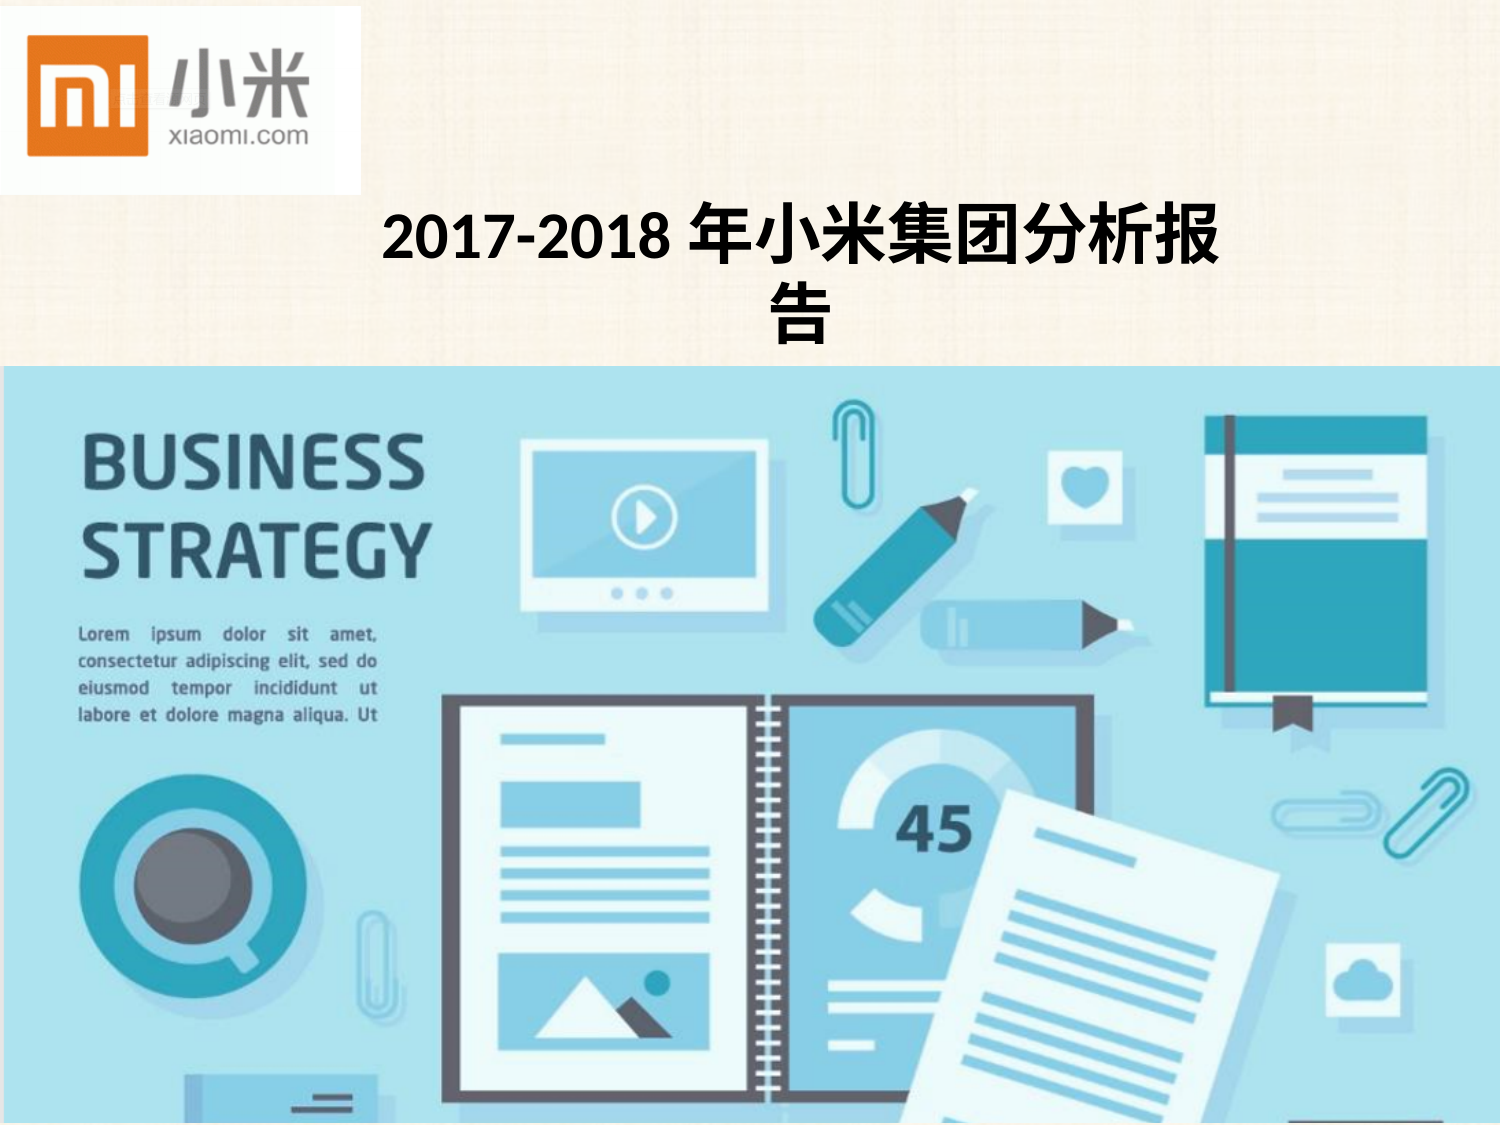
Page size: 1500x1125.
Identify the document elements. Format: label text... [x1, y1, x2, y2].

picture [0, 6, 361, 195]
text_box 2017-2018年小米集团分析报告 [336, 184, 1267, 359]
picture [0, 366, 1500, 1123]
